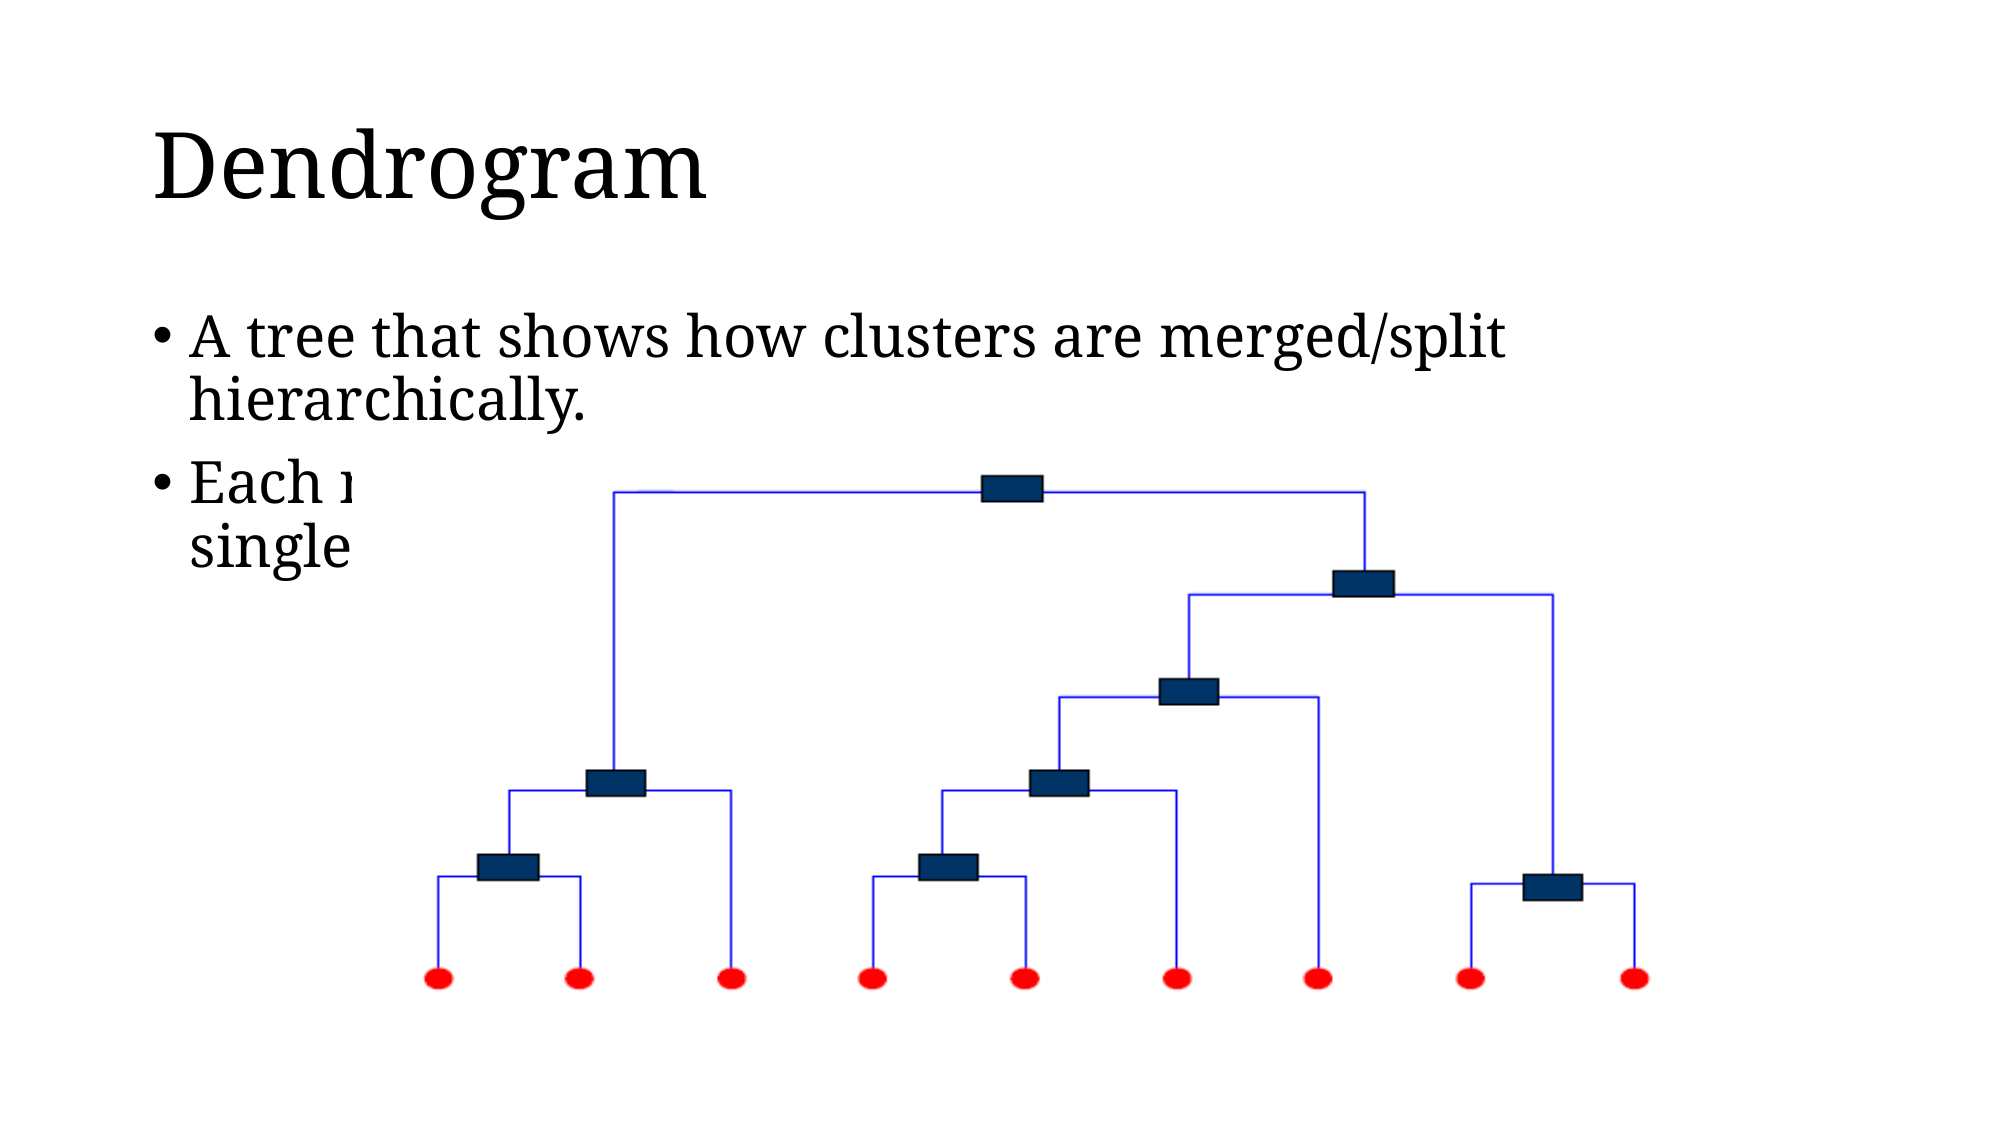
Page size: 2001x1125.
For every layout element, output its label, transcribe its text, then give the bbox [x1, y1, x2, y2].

title Dendrogram [137, 59, 1863, 278]
picture [352, 448, 1678, 1014]
list A tree that shows how clusters are merged/split hierarchically. Each node on the tree is a cluster; each leaf node is a singleton cluster [137, 299, 1863, 1014]
